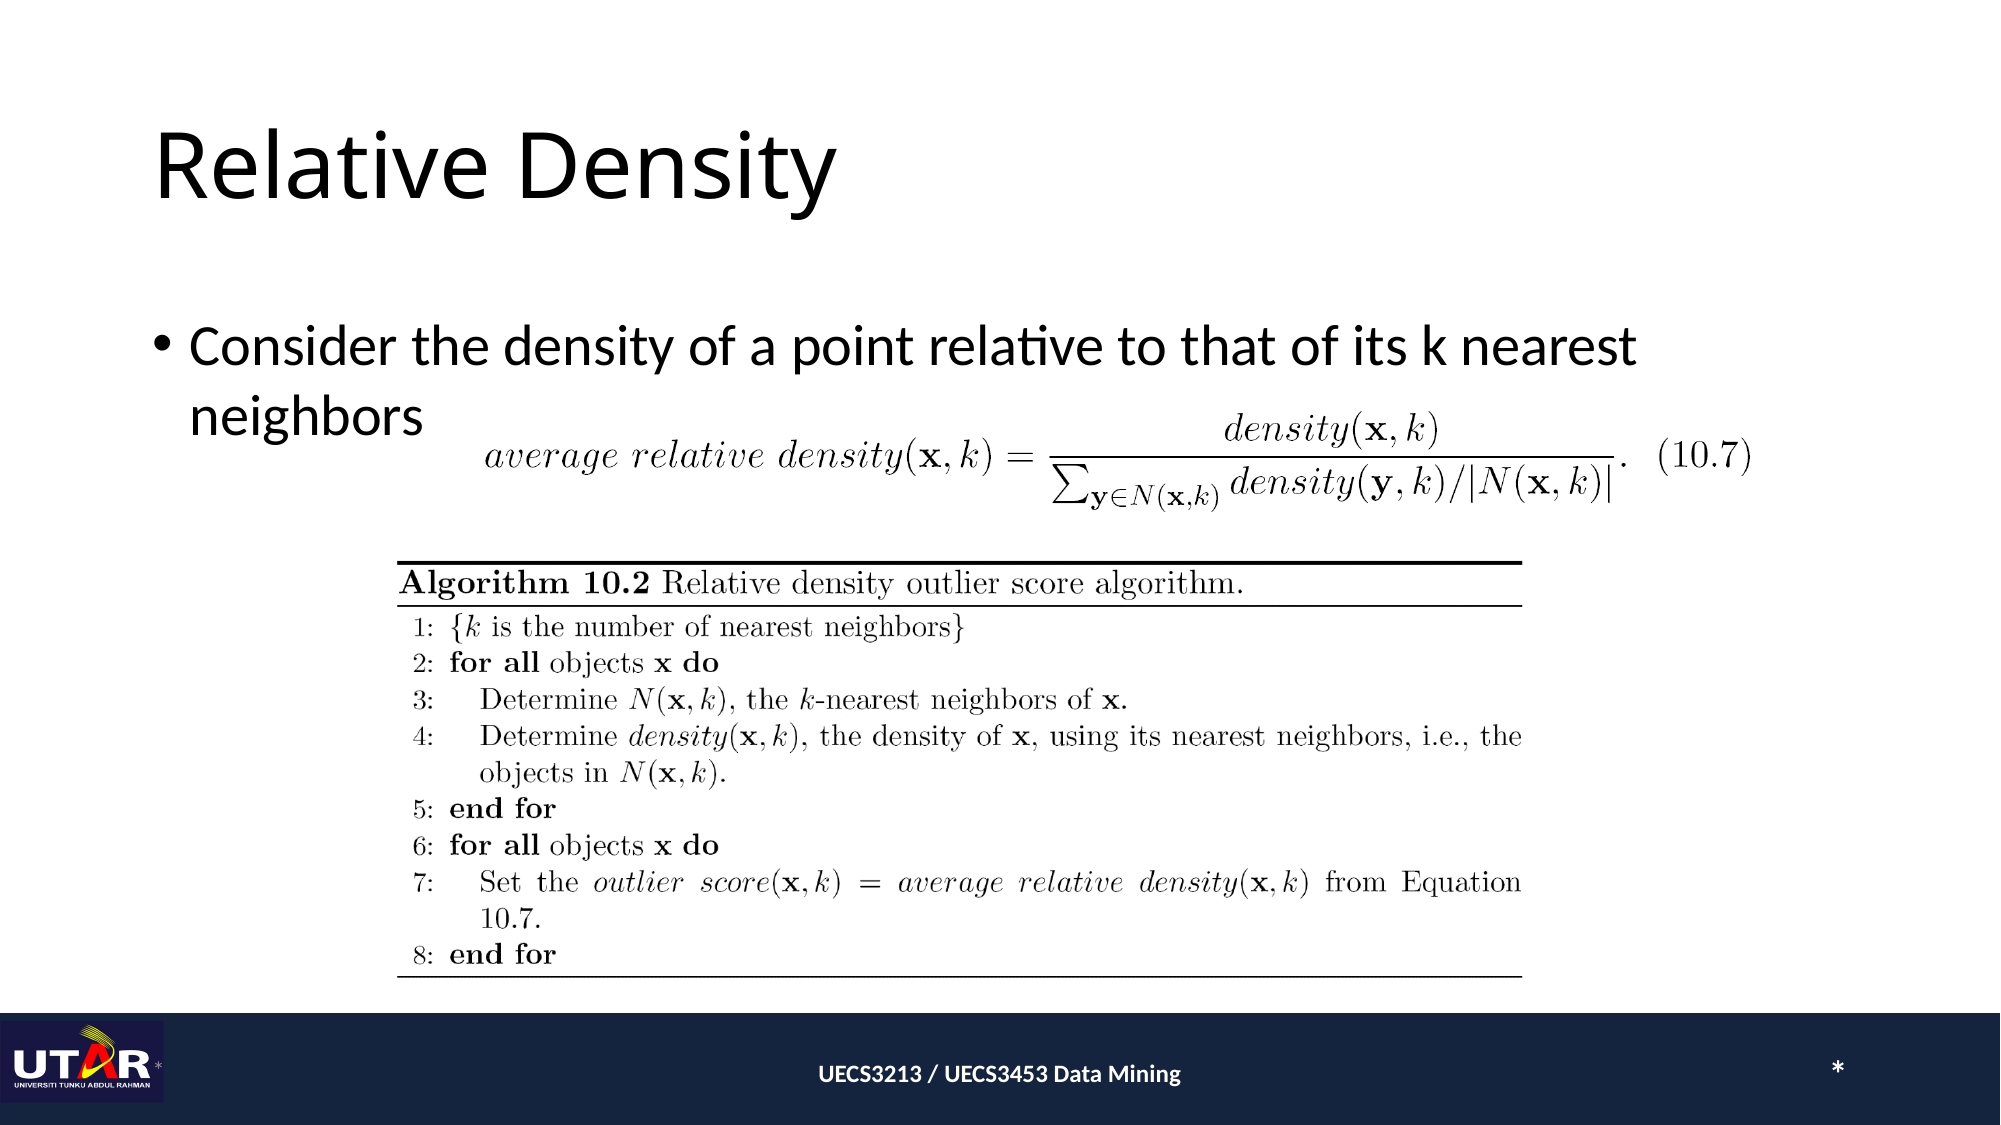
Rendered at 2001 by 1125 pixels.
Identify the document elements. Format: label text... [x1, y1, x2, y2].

picture [374, 539, 1555, 990]
footer UECS3213 / UECS3453 Data Mining [662, 1042, 1338, 1103]
picture [453, 389, 1772, 525]
picture [0, 1020, 164, 1103]
slide_number * [1412, 1042, 1863, 1103]
slide_number * [137, 1039, 588, 1100]
list Consider the density of a point relative to that of its k nearest neighbors [137, 299, 1863, 1014]
title Relative Density [137, 59, 1863, 278]
